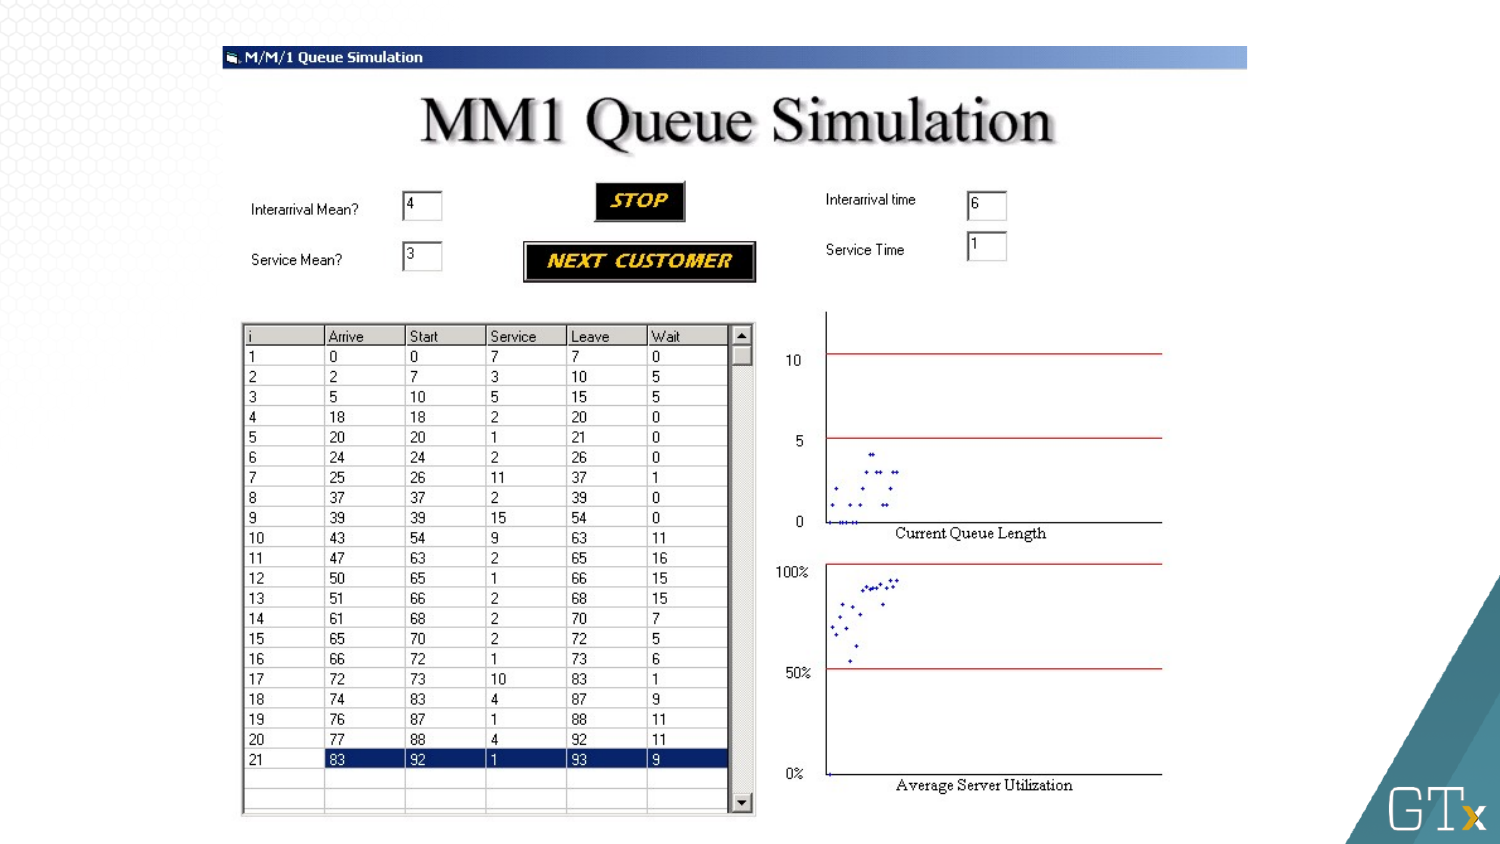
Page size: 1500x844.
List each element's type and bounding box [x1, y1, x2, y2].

picture [0, 0, 1266, 844]
text_box [222, 46, 1248, 827]
picture [1345, 575, 1500, 844]
